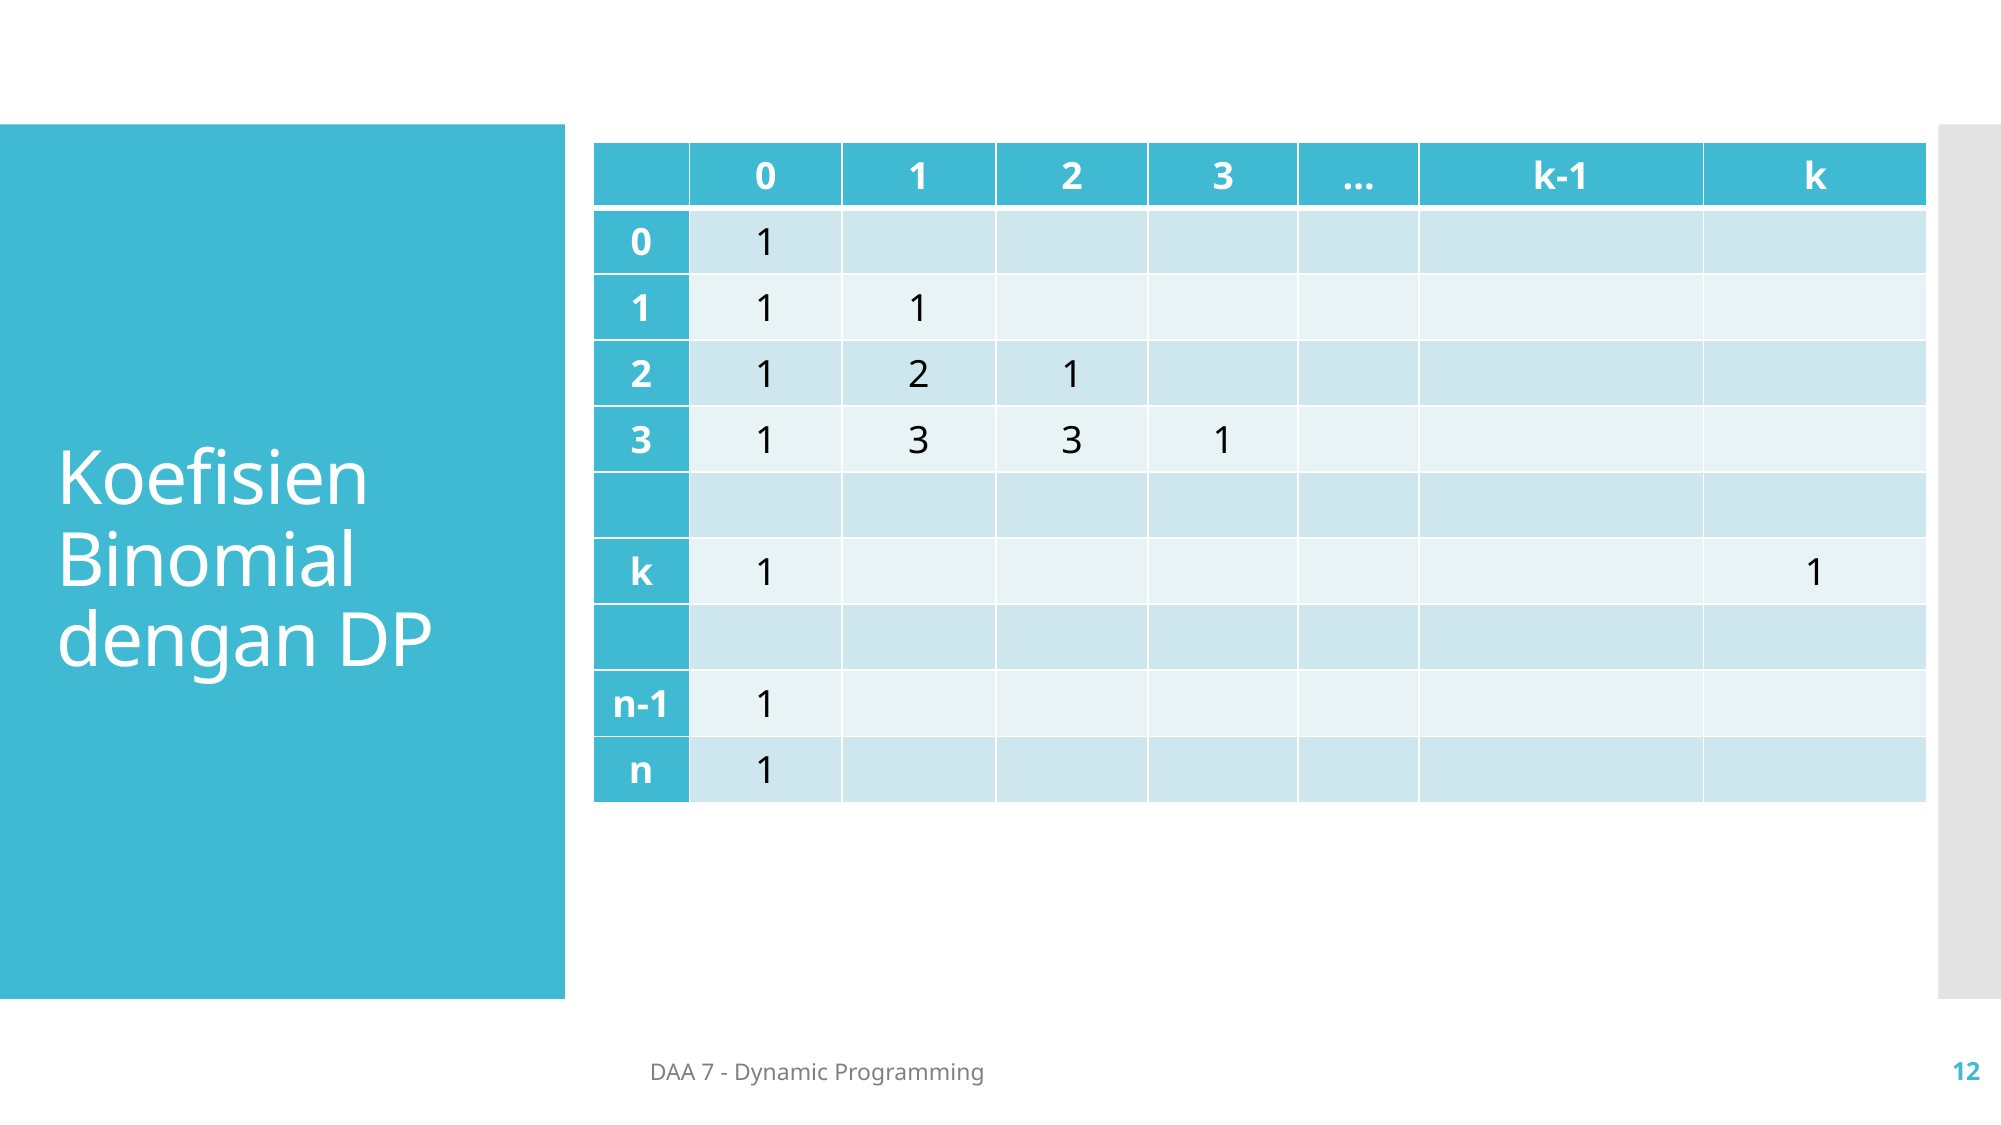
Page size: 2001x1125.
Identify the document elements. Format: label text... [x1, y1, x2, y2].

footer DAA 7 - Dynamic Programming [634, 1042, 1605, 1103]
title Koefisien Binomial dengan DP [41, 184, 525, 940]
slide_number 12 [1744, 1042, 1996, 1103]
